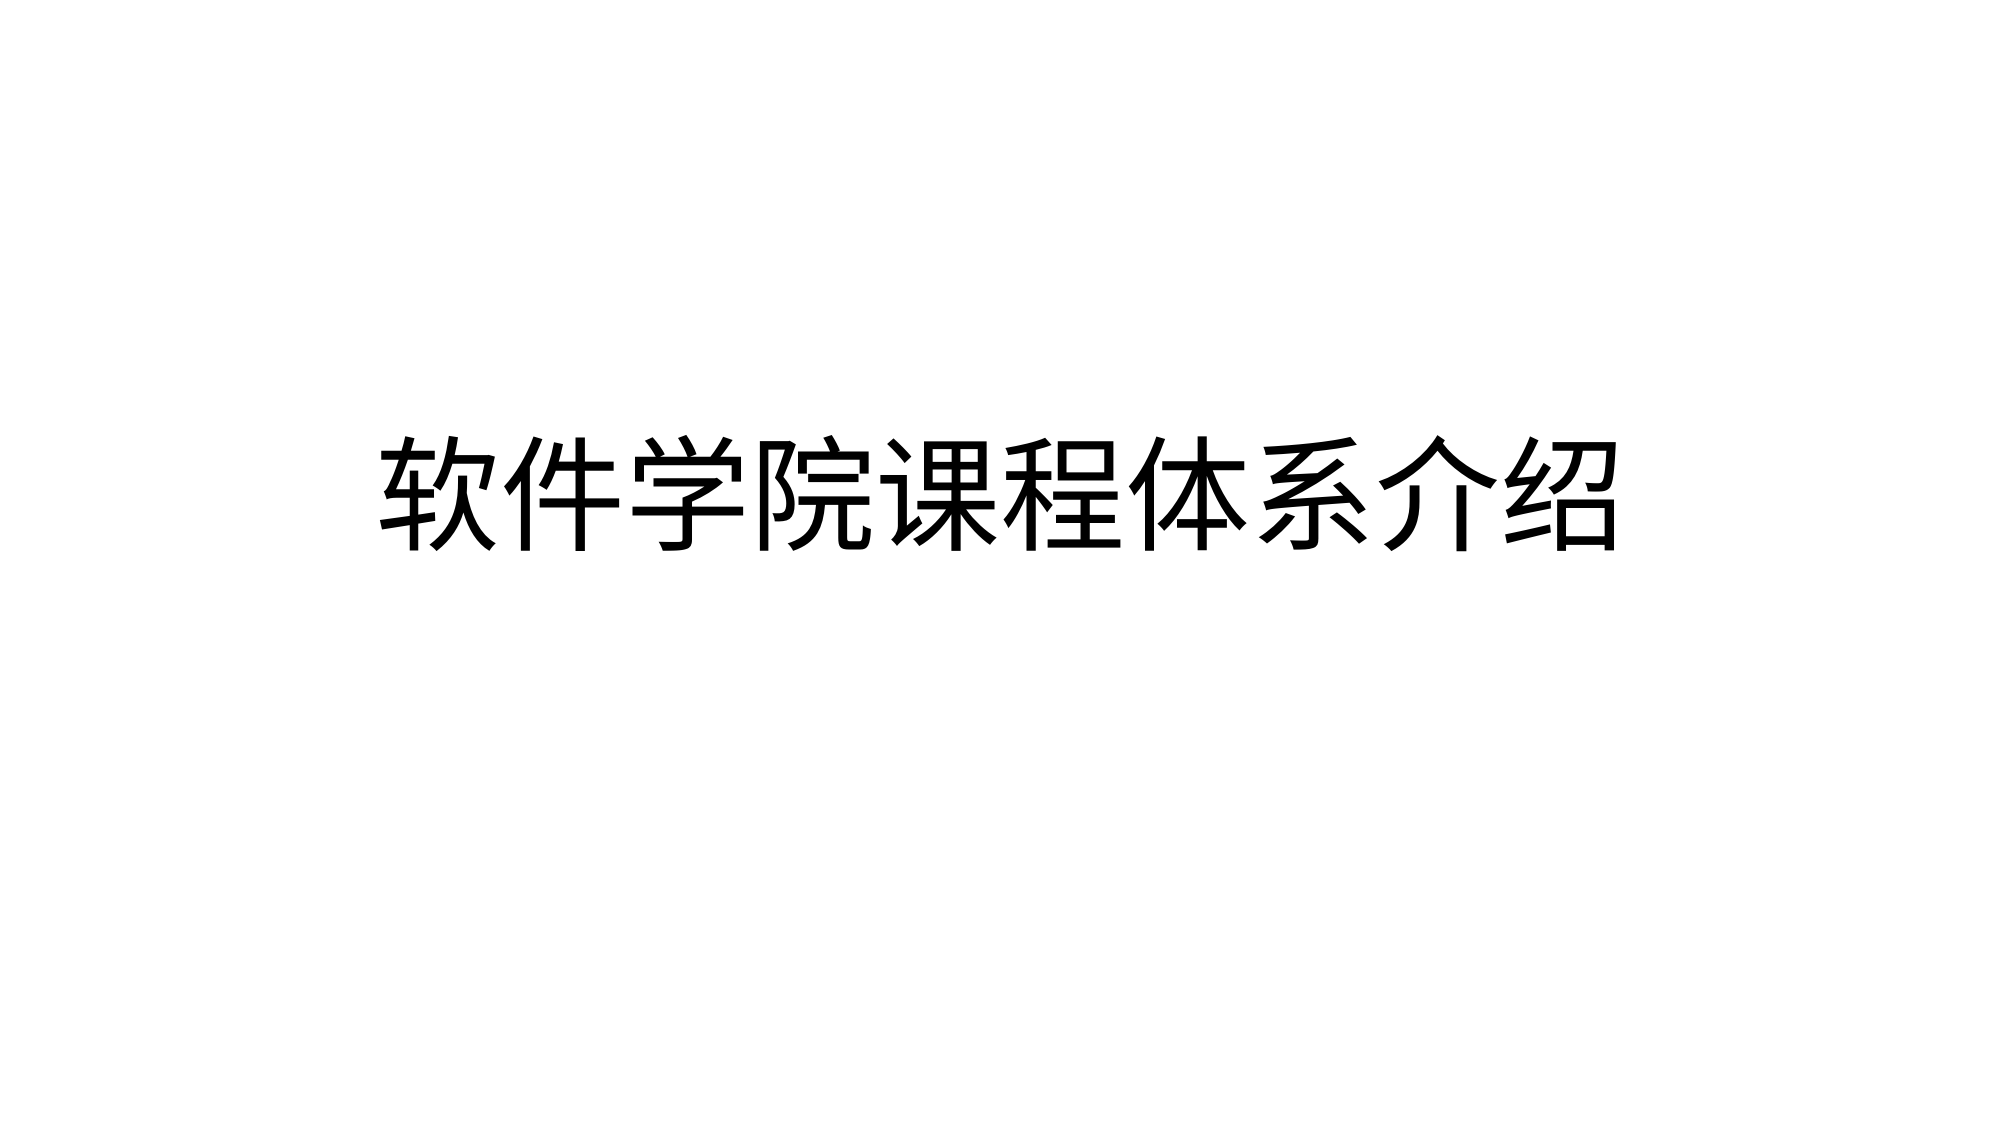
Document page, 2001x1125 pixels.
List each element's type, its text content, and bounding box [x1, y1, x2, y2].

title 软件学院课程体系介绍 [249, 184, 1750, 576]
